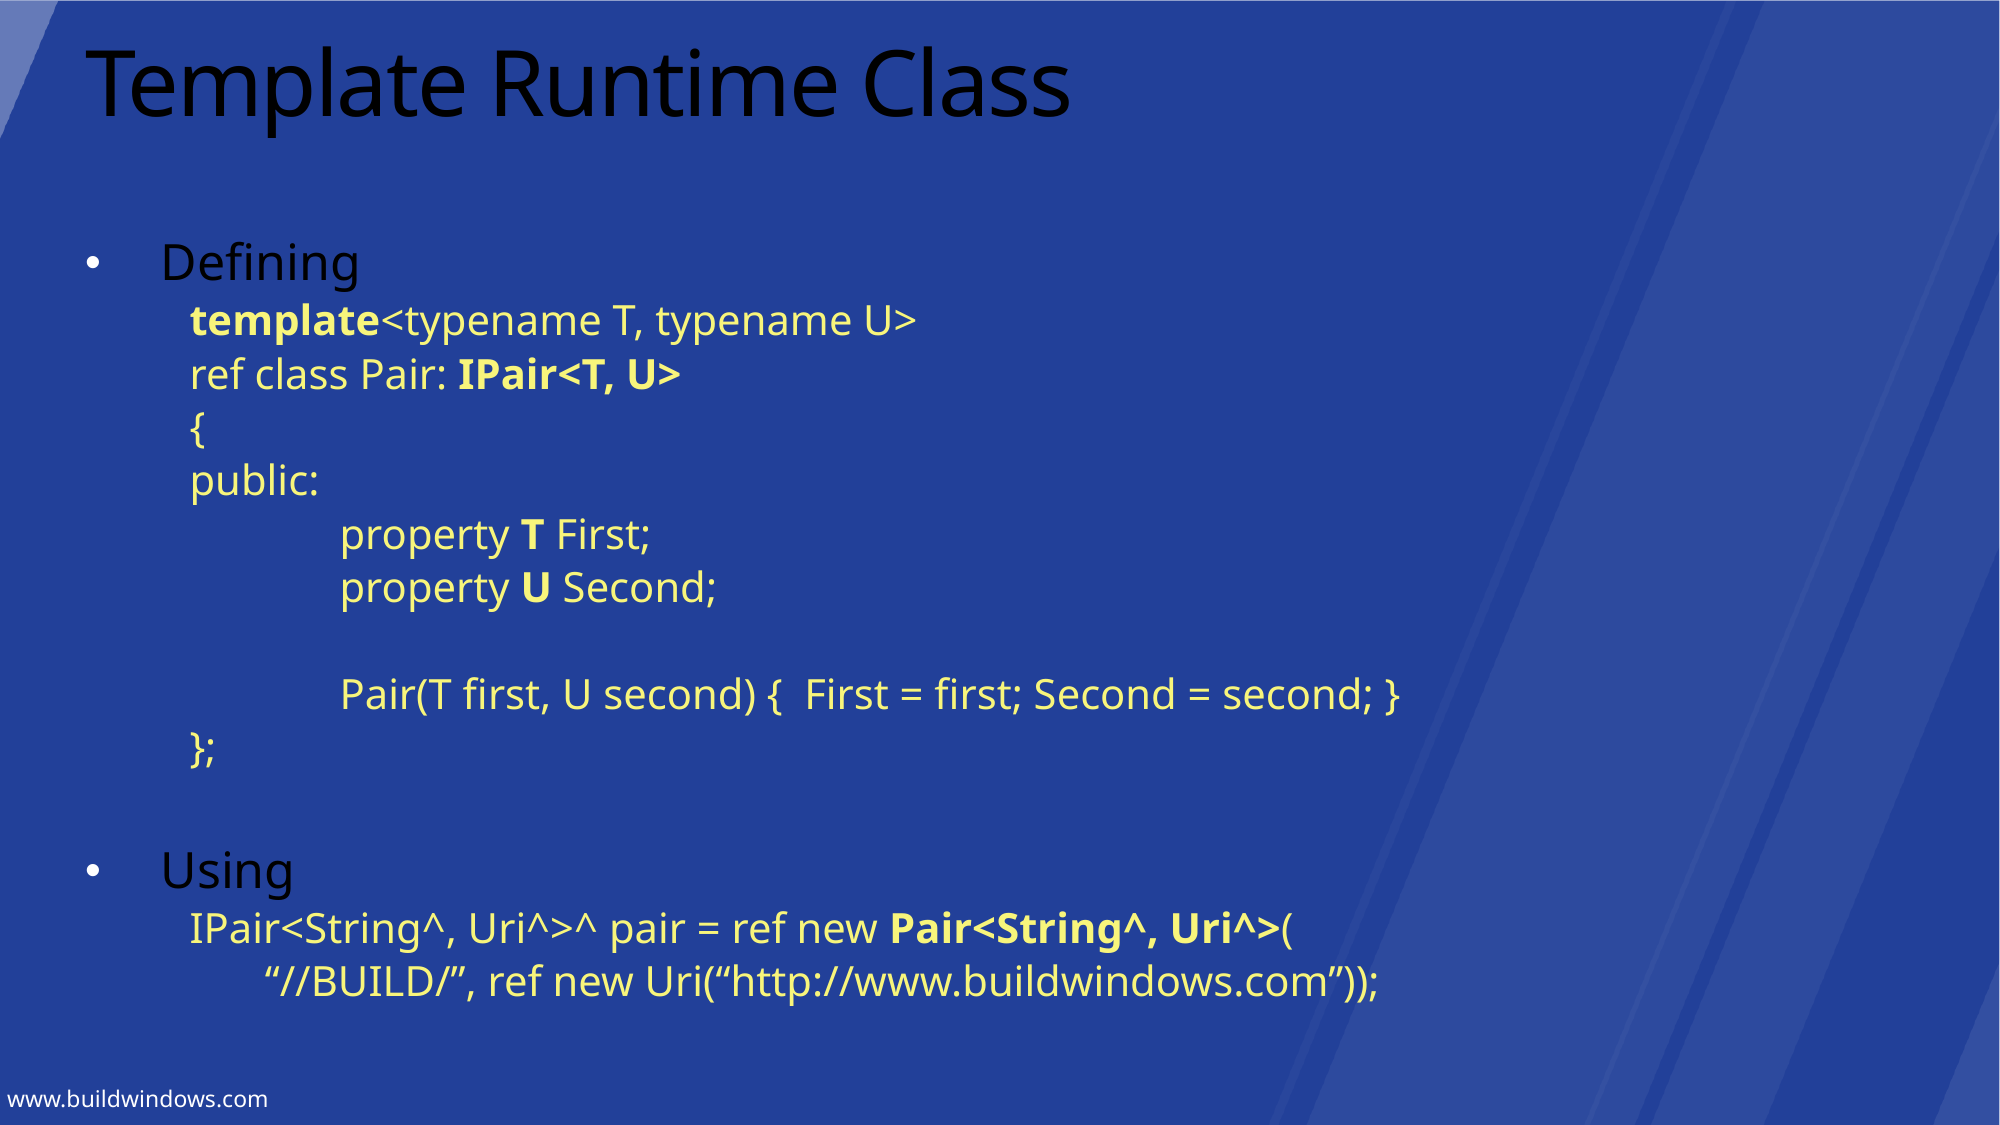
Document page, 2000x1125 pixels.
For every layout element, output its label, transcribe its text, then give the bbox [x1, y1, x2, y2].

title Template Runtime Class [85, 37, 1914, 138]
list Defining template<typename T, typename U> ref class Pair: IPair<T, U> { public: property T First; property U Second; Pair(T first, U second) { First = first; Second = second; } }; Using IPair<String^, Uri^>^ pair = ref new Pair<String^, Uri^>( “//BUILD/”, ref new Uri(“http://www.buildwindows.com”)); [85, 237, 1914, 1037]
picture [0, 0, 2000, 1125]
